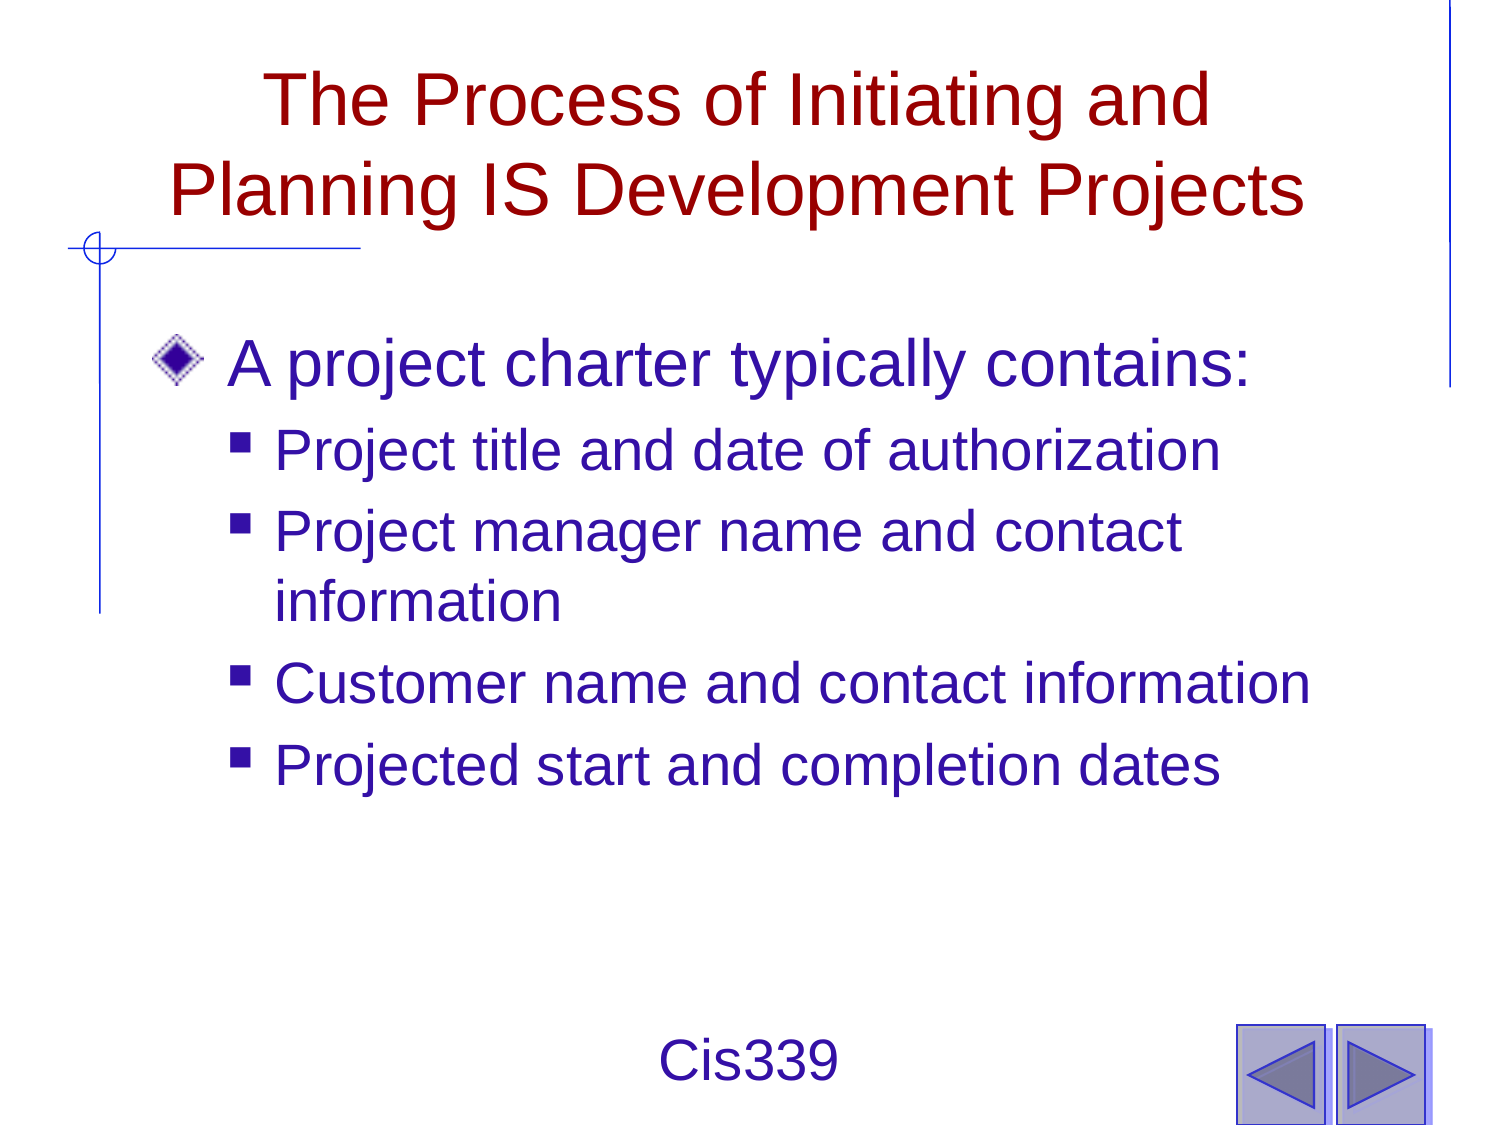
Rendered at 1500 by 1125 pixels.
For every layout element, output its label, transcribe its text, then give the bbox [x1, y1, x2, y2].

picture [152, 334, 204, 386]
list A project charter typically contains: Project title and date of authorization Project manager name and contact information Customer name and contact information Projected start and completion dates [137, 312, 1413, 988]
title The Process of Initiating and Planning IS Development Projects [99, 49, 1376, 238]
footer Cis339 [512, 1024, 988, 1101]
